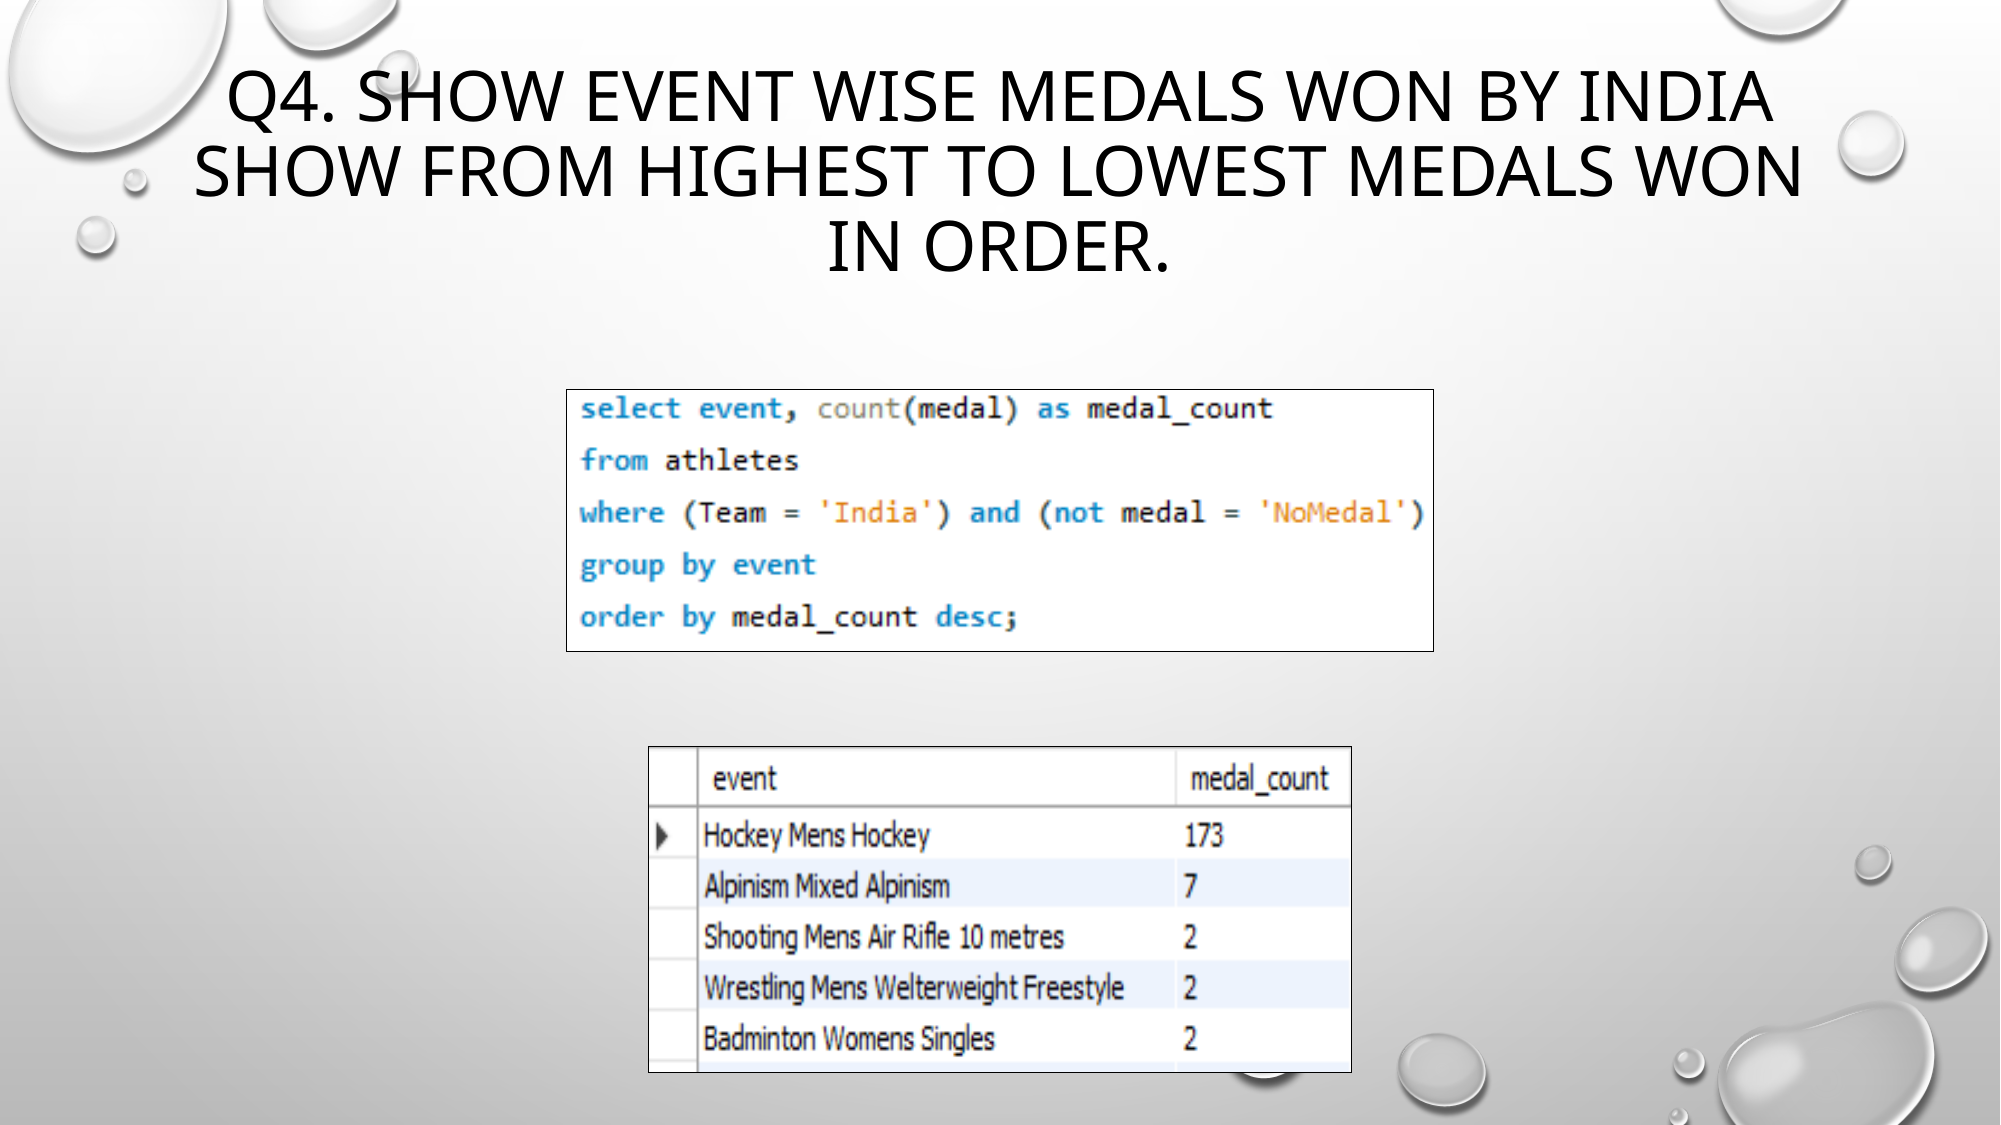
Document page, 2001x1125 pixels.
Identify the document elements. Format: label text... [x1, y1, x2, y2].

picture [0, 0, 2000, 1125]
title Q4. Show event wise medals won by india show from highest to lowest medals won in order. [149, 52, 1851, 296]
